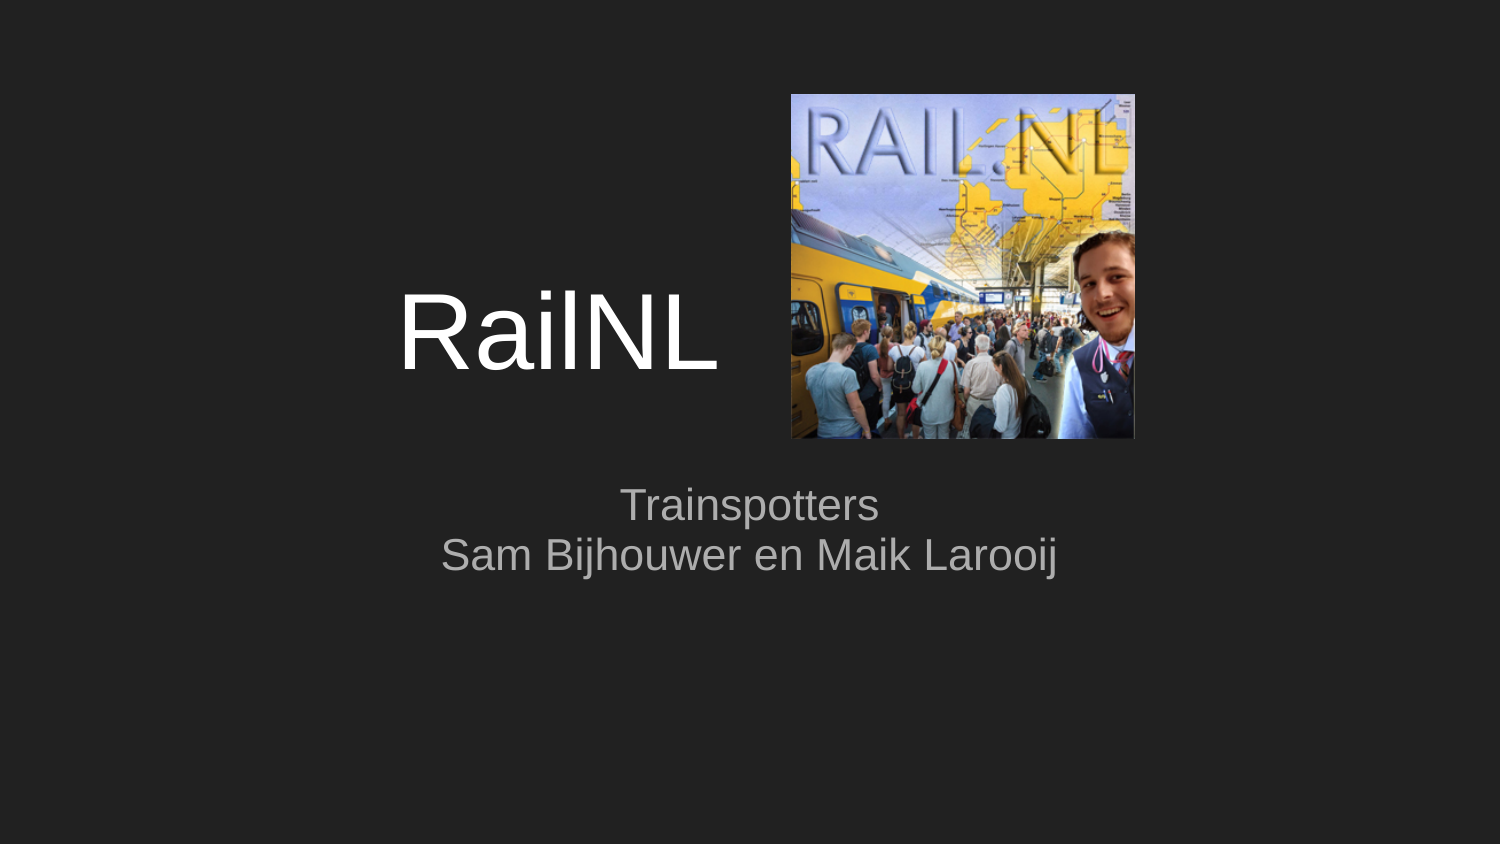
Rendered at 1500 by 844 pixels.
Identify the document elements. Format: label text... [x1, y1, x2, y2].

title RailNL [0, 70, 1258, 408]
picture [791, 94, 1135, 439]
subtitle Trainspotters Sam Bijhouwer en Maik Larooij [51, 464, 1449, 595]
